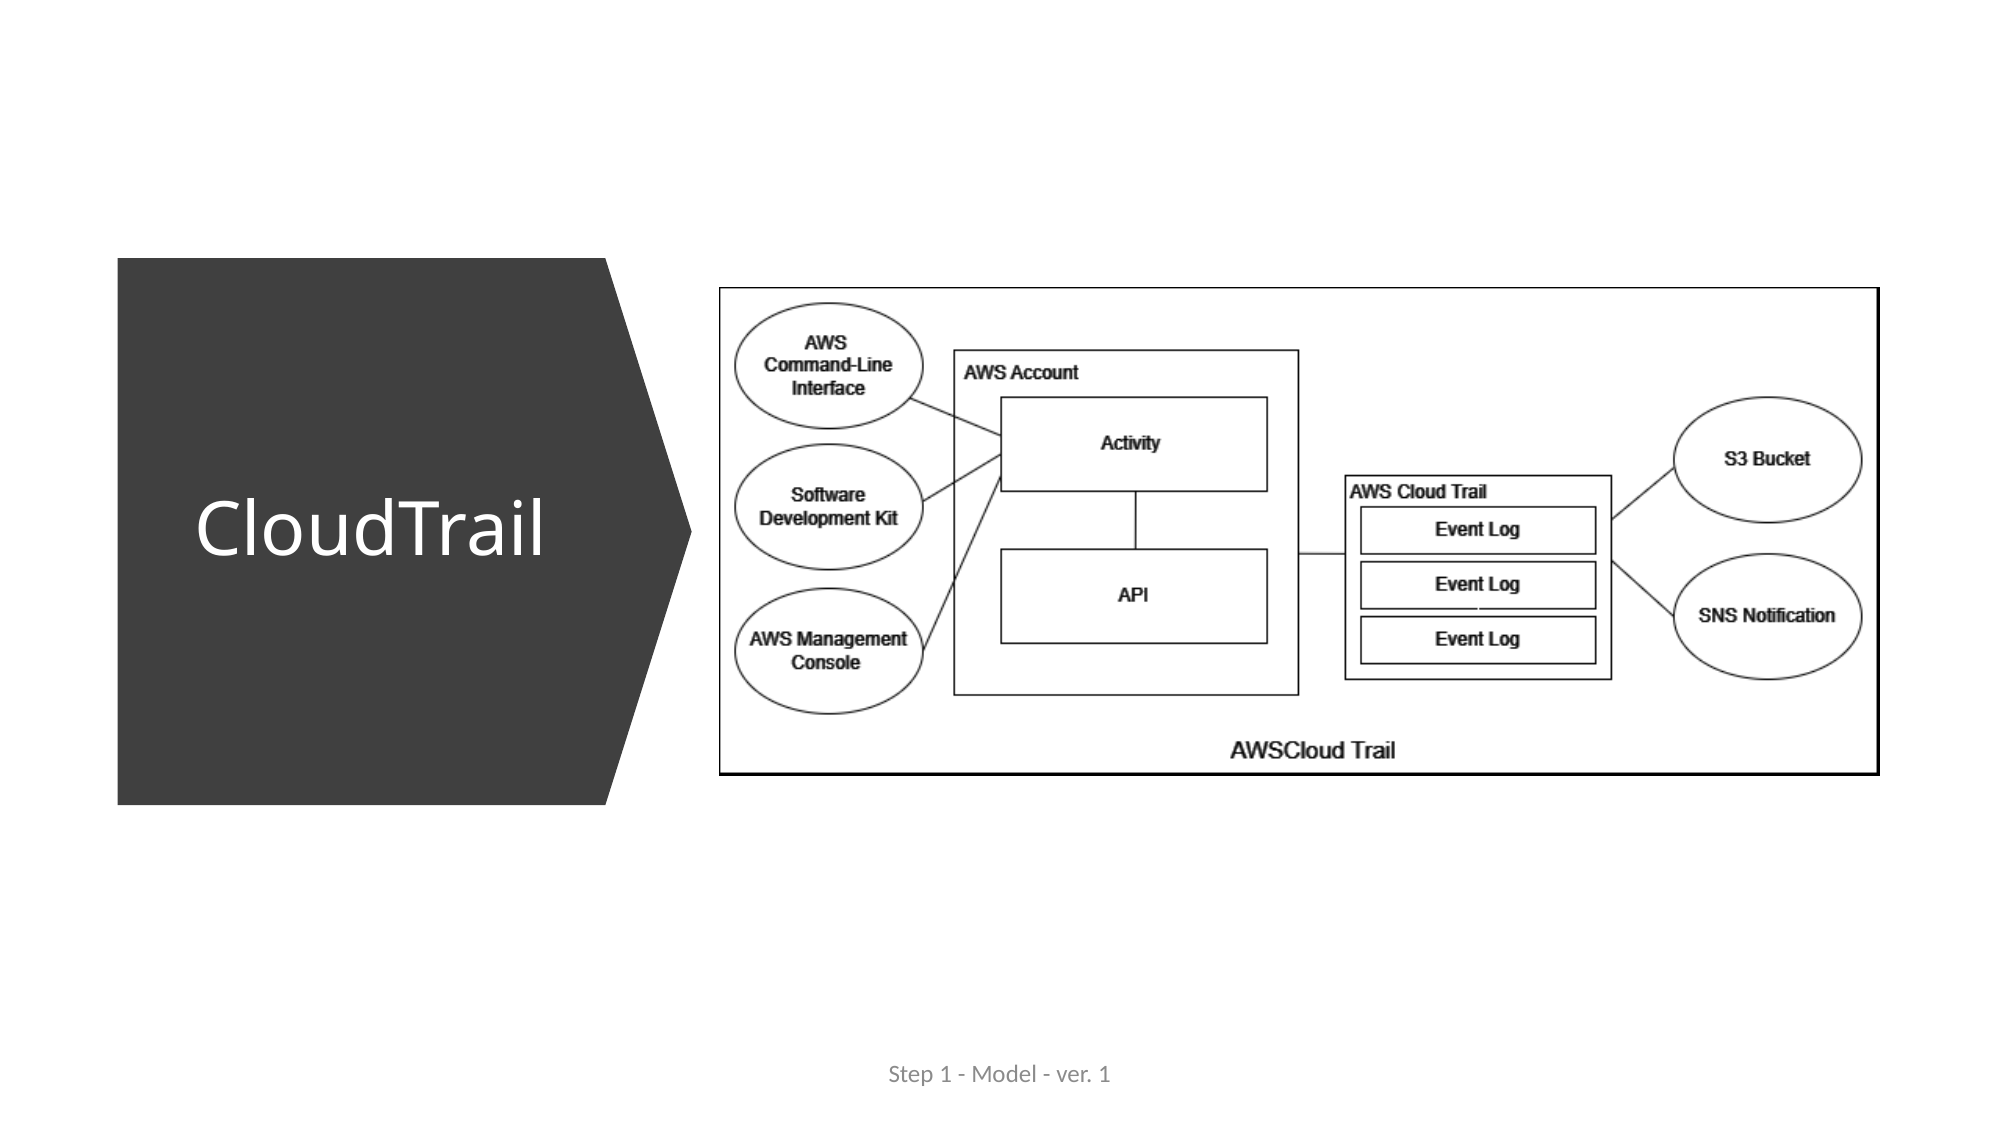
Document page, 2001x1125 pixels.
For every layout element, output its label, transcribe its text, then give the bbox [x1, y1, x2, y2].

footer Step 1 - Model - ver. 1 [662, 1042, 1338, 1103]
picture [719, 287, 1880, 776]
title CloudTrail [145, 322, 596, 741]
text_box [116, 257, 693, 807]
